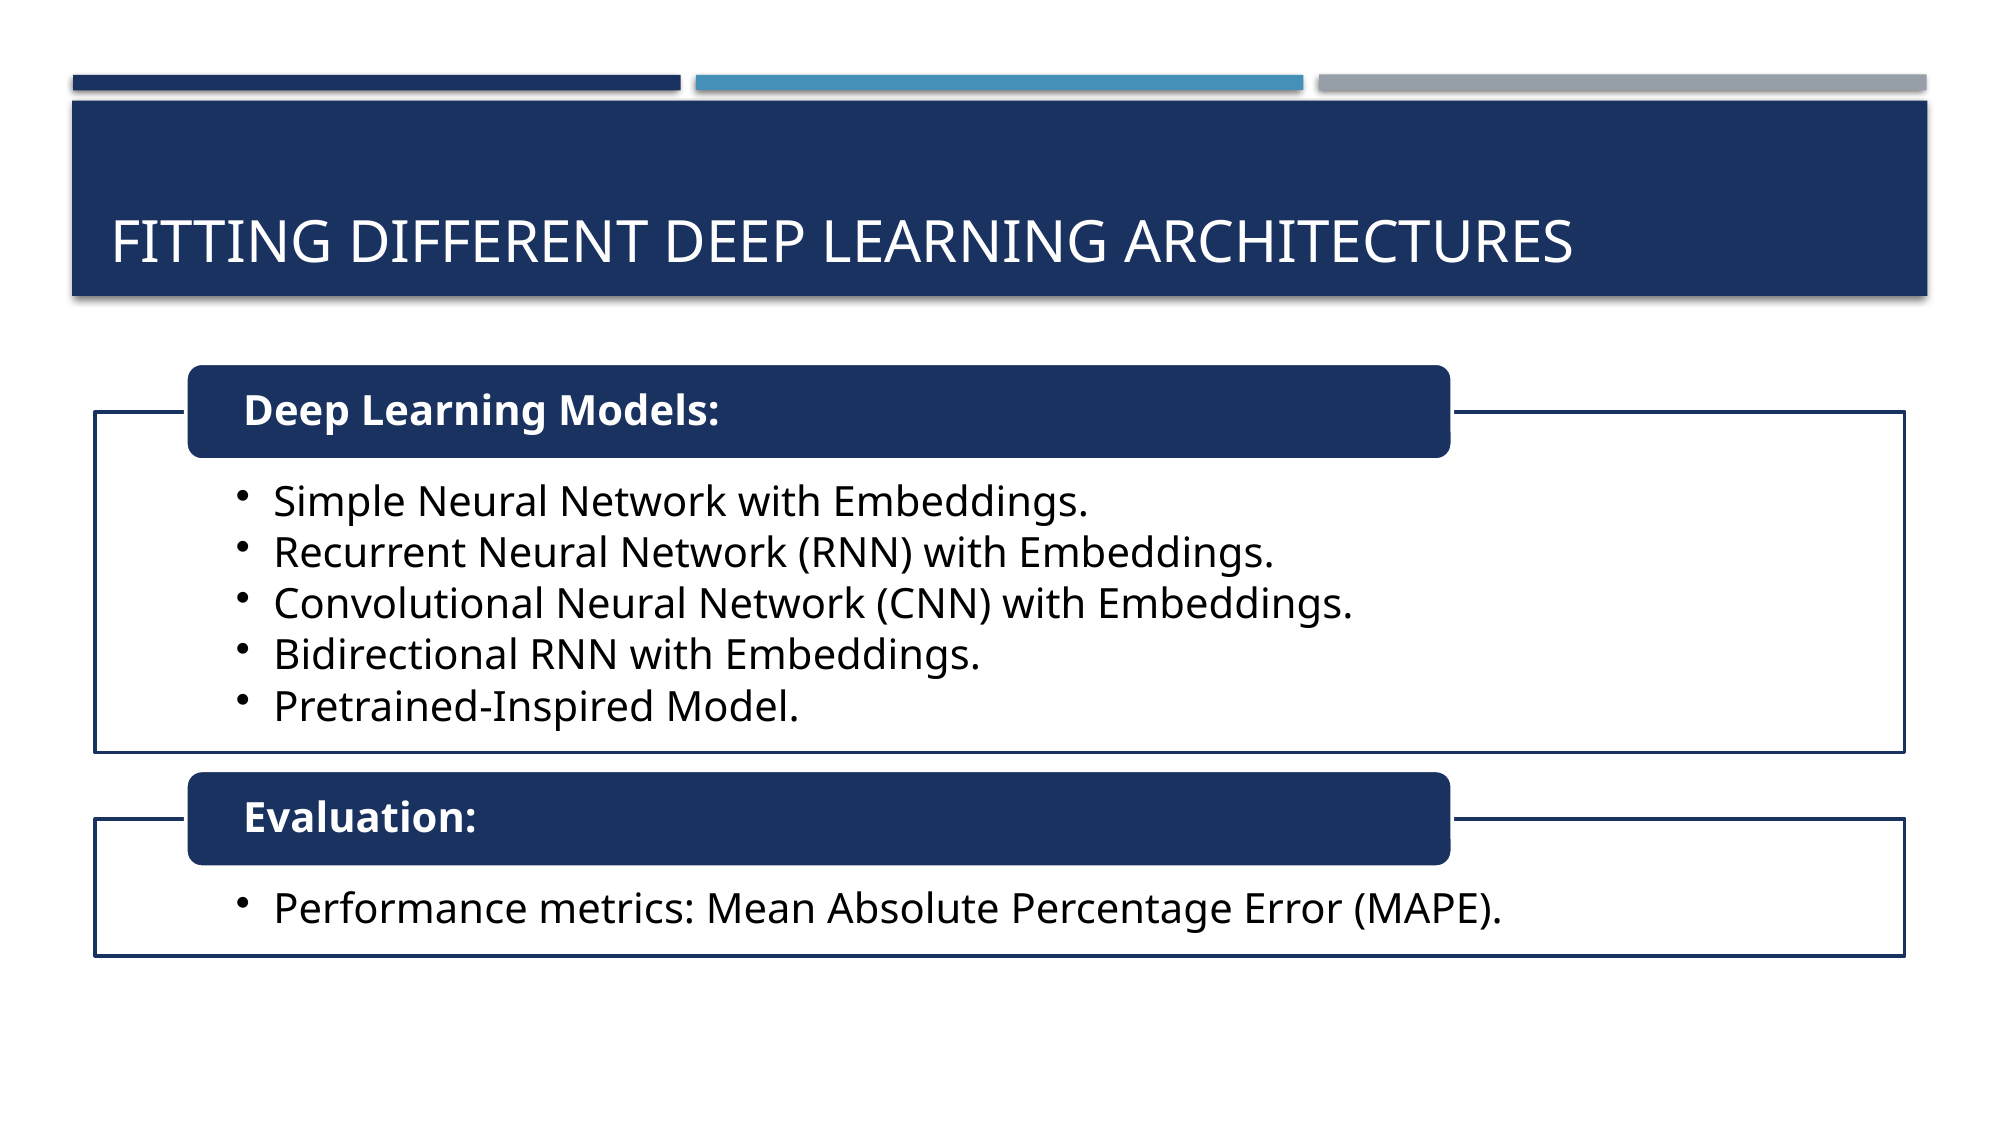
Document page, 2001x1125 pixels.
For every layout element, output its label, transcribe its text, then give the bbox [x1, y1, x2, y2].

title Fitting Different Deep Learning Architectures [95, 115, 1905, 282]
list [94, 357, 1906, 962]
